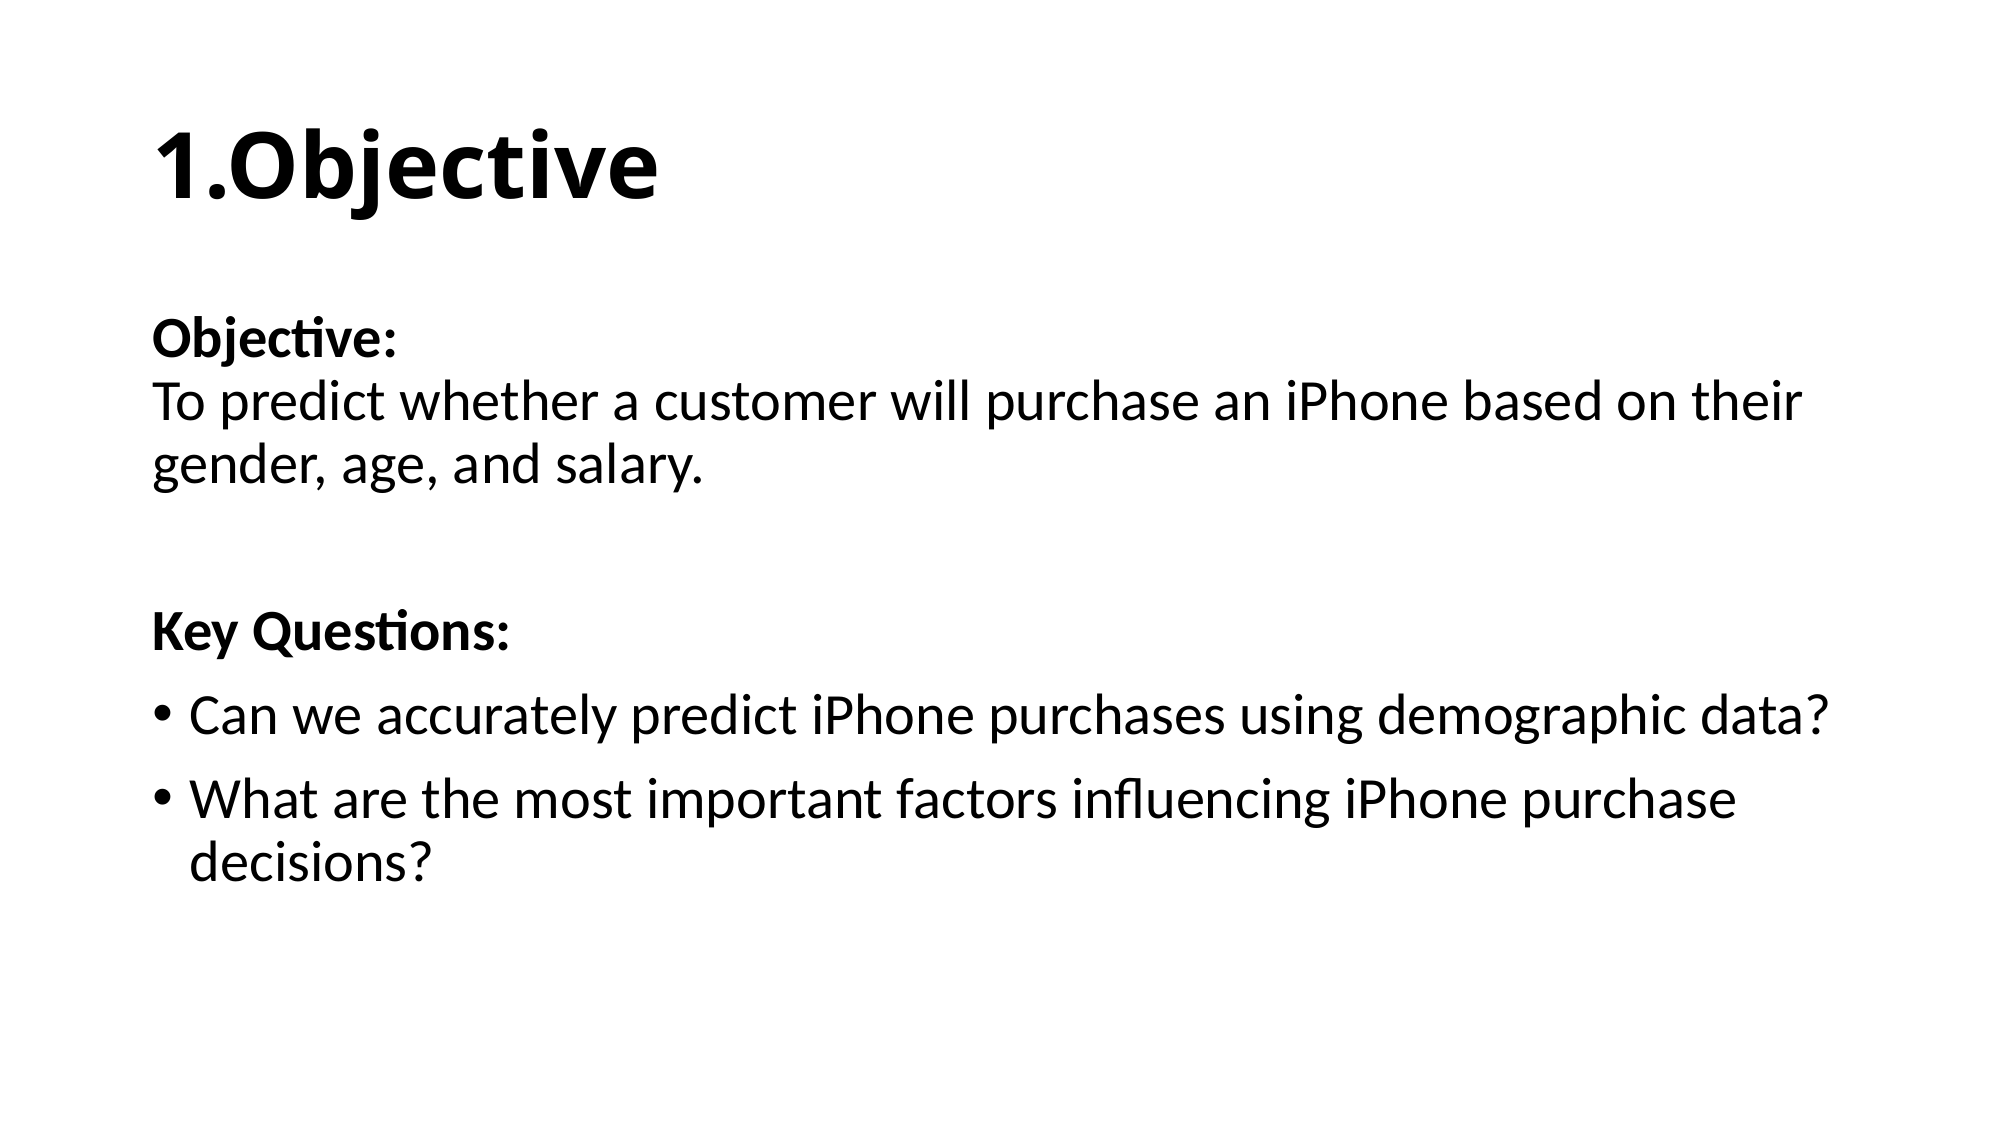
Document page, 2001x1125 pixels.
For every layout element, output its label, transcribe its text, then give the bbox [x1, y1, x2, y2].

list Objective: To predict whether a customer will purchase an iPhone based on their gender, age, and salary. Key Questions: Can we accurately predict iPhone purchases using demographic data? What are the most important factors influencing iPhone purchase decisions? [137, 299, 1863, 1014]
title 1.Objective [137, 59, 1863, 278]
